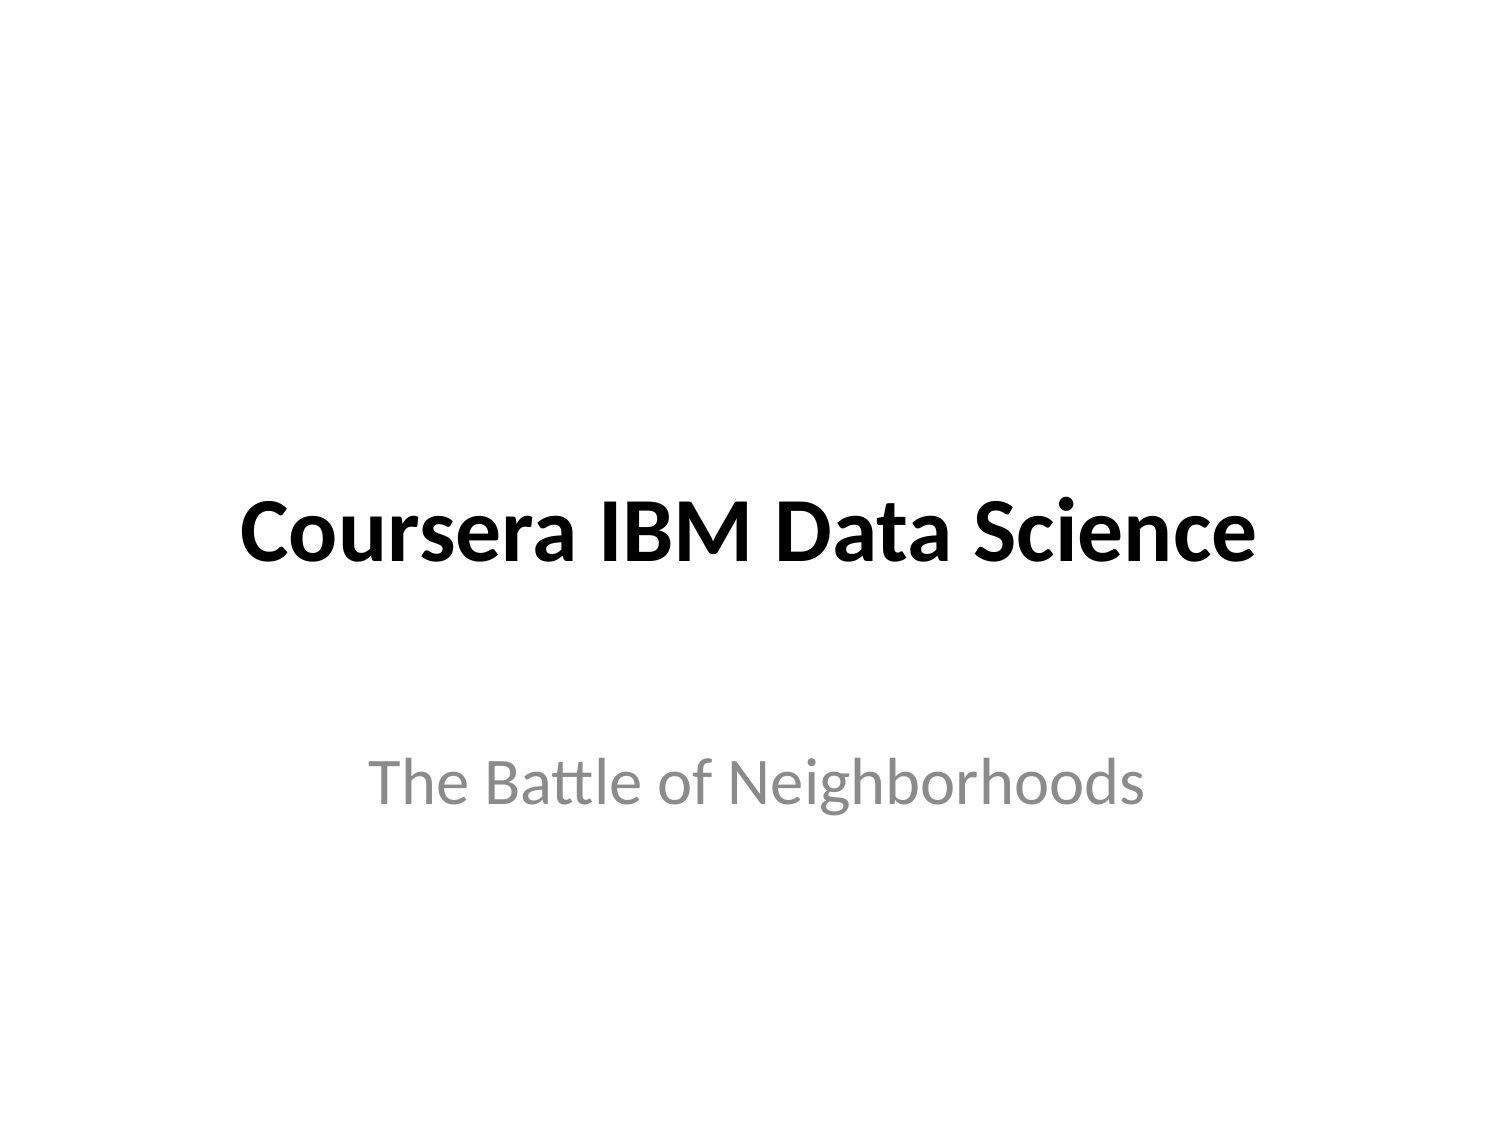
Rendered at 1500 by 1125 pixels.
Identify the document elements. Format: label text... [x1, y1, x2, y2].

subtitle The Battle of Neighborhoods [225, 637, 1275, 925]
title Coursera IBM Data Science [112, 349, 1388, 591]
